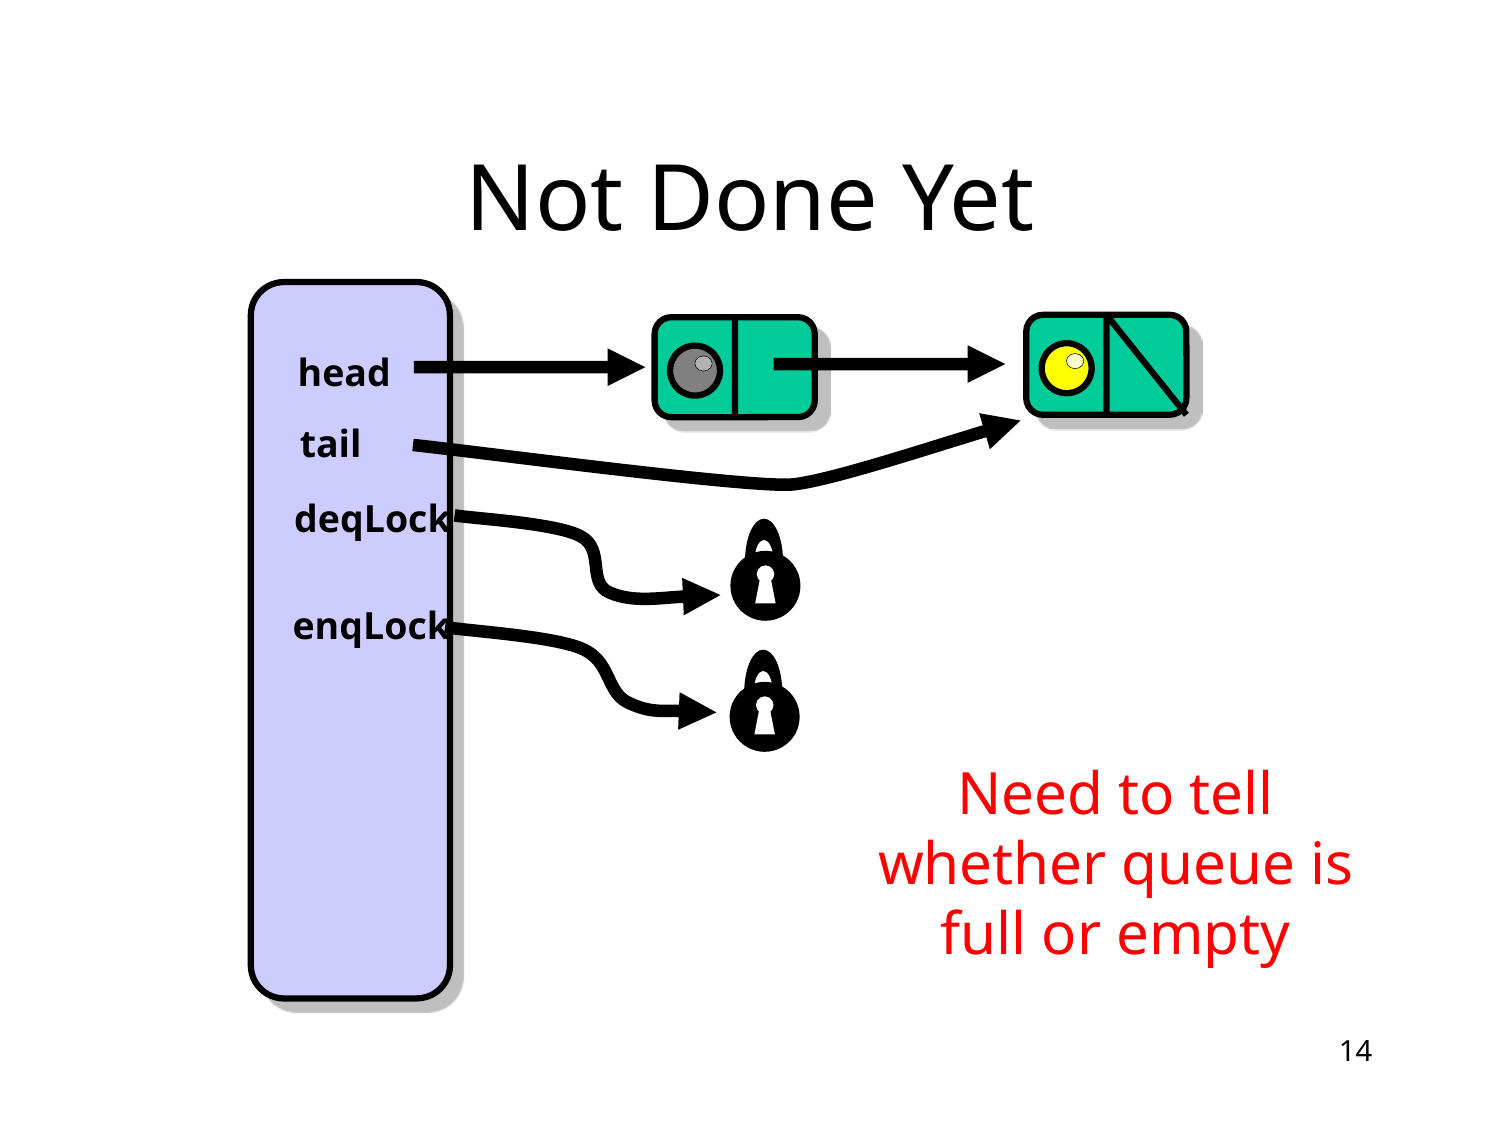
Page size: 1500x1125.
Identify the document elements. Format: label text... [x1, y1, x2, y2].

text_box enqLock [277, 594, 465, 655]
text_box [1041, 342, 1092, 394]
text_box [669, 345, 721, 396]
title Not Done Yet [112, 99, 1388, 288]
text_box deqLock [279, 487, 466, 548]
text_box [820, 357, 1006, 371]
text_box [1025, 314, 1187, 416]
text_box head [282, 341, 406, 401]
text_box [250, 288, 451, 999]
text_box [730, 518, 801, 622]
slide_number 14 [1074, 1024, 1388, 1101]
text_box [454, 515, 721, 602]
text_box [413, 361, 646, 374]
text_box [445, 626, 717, 718]
text_box Need to tell whether queue is full or empty [826, 748, 1405, 974]
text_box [654, 316, 815, 418]
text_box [729, 649, 800, 753]
text_box tail [285, 412, 377, 473]
text_box [412, 417, 1021, 485]
